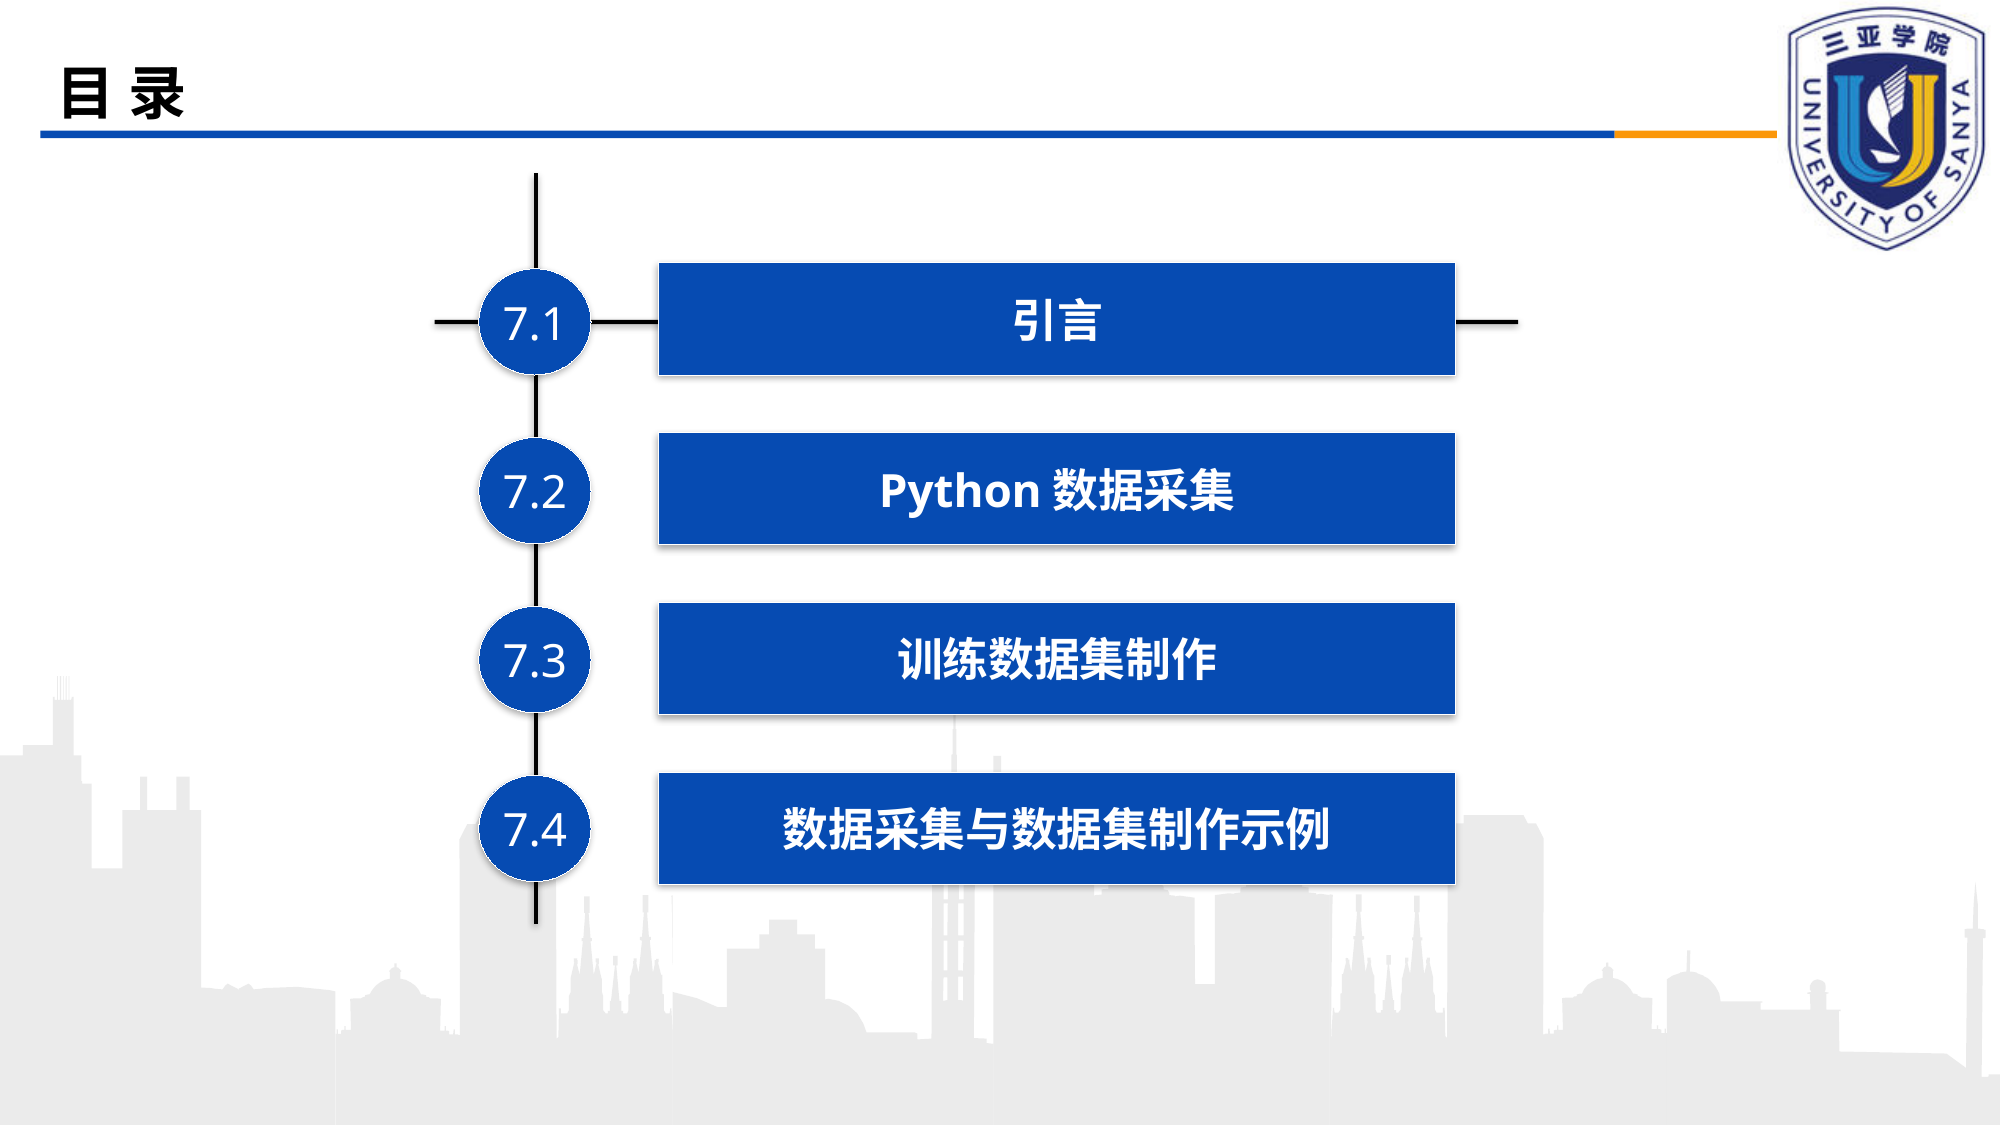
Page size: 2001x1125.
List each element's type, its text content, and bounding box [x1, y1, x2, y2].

picture [1777, 0, 1994, 262]
text_box 7.4 [540, 775, 592, 882]
text_box 训练数据集制作 [658, 602, 1456, 715]
title 目 录 [41, 47, 1842, 135]
text_box 数据采集与数据集制作示例 [658, 772, 1456, 885]
text_box 7.3 [478, 606, 531, 713]
text_box 7.2 [540, 437, 592, 544]
text_box 7.4 [478, 775, 531, 882]
text_box [434, 319, 474, 325]
text_box Python数据采集 [658, 432, 1456, 545]
text_box [594, 319, 652, 325]
text_box 引言 [658, 262, 1456, 376]
text_box [1460, 319, 1519, 325]
text_box 7.2 [478, 437, 531, 544]
text_box 7.1 [540, 268, 592, 375]
text_box 7.3 [540, 606, 592, 713]
text_box 7.1 [478, 268, 531, 375]
